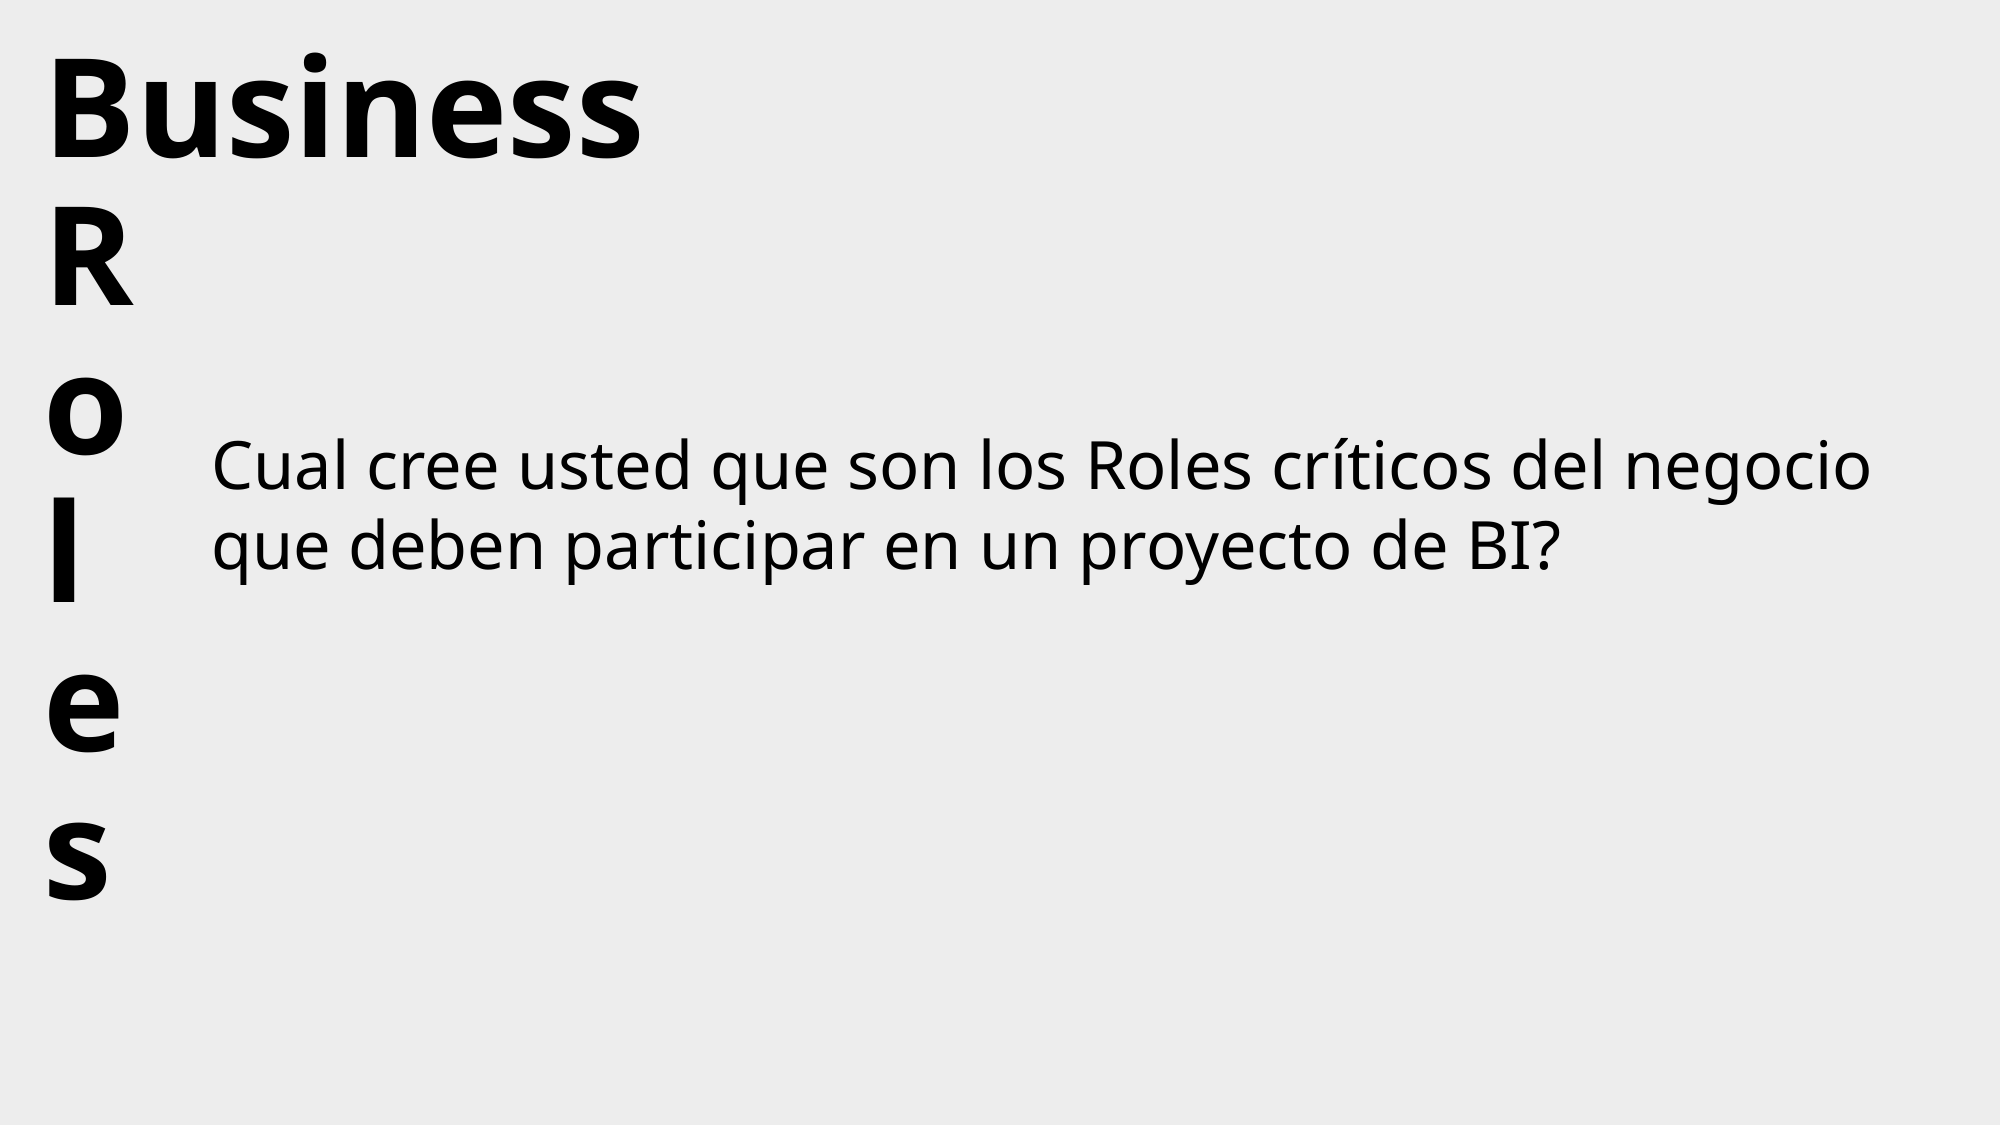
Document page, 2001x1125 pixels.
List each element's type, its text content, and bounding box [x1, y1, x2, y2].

title Business R o l e s [28, 375, 195, 593]
text_box Cual cree usted que son los Roles críticos del negocio que deben participar en un proyecto de BI? [195, 375, 1961, 593]
